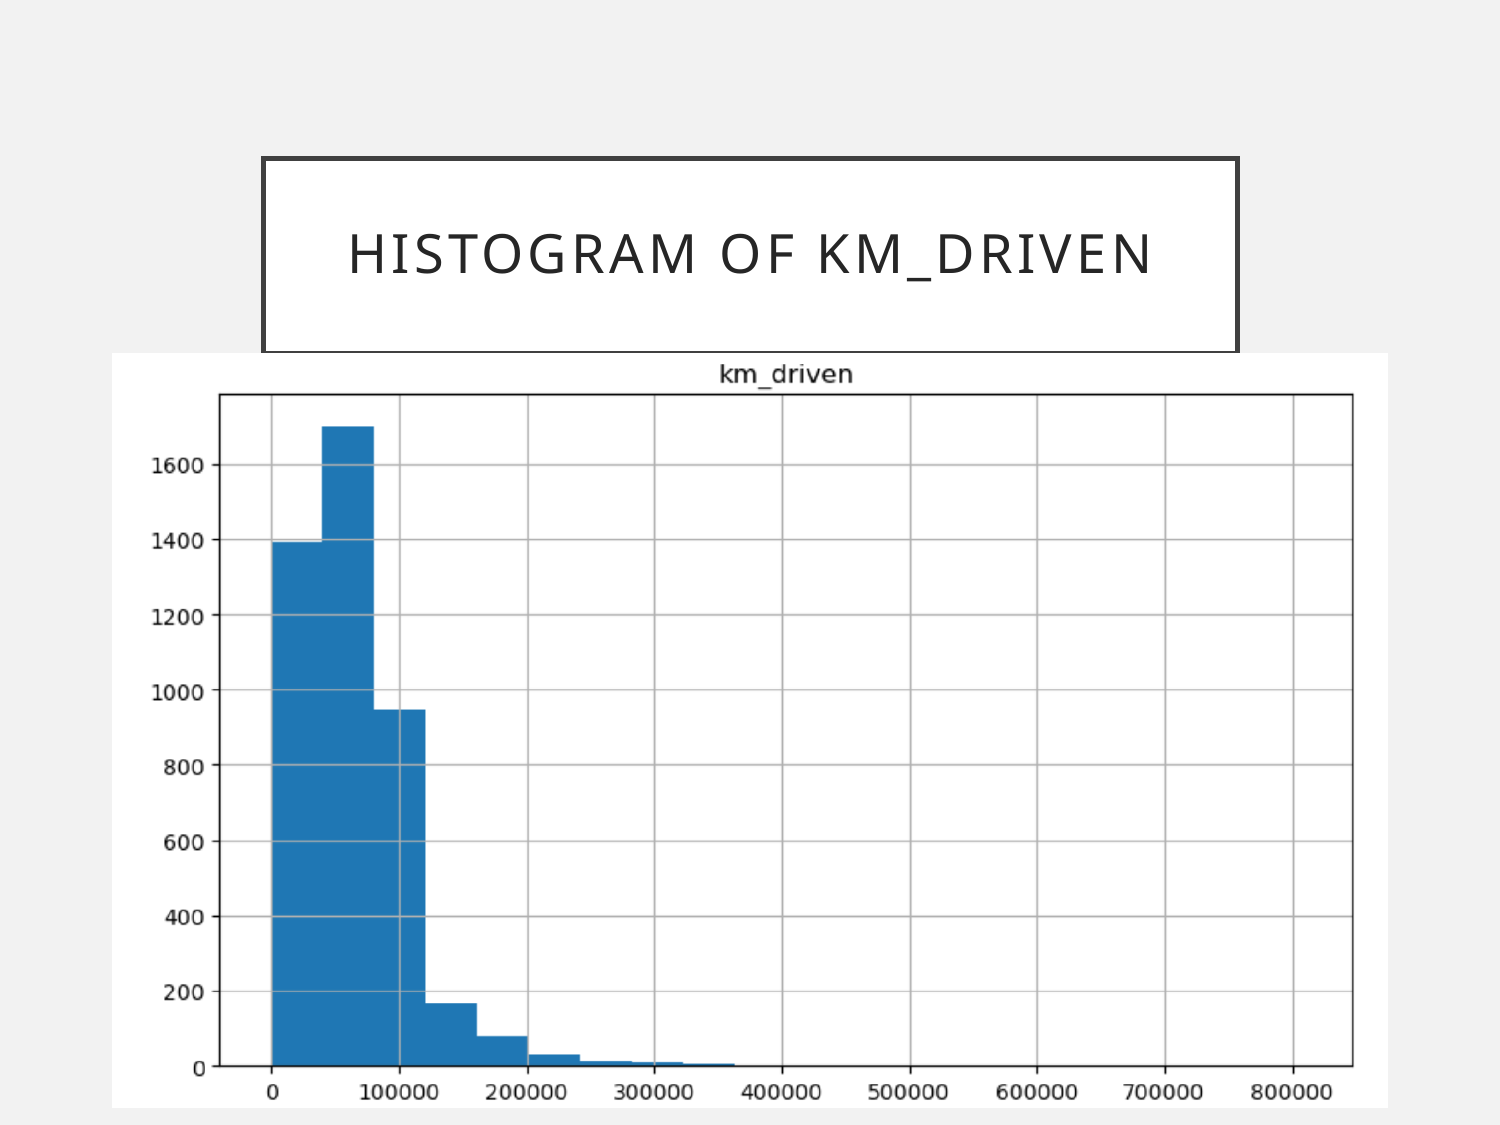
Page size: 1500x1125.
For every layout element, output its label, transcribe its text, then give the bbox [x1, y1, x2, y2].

title Histogram of km_driven [261, 156, 1240, 353]
picture [112, 353, 1388, 1108]
